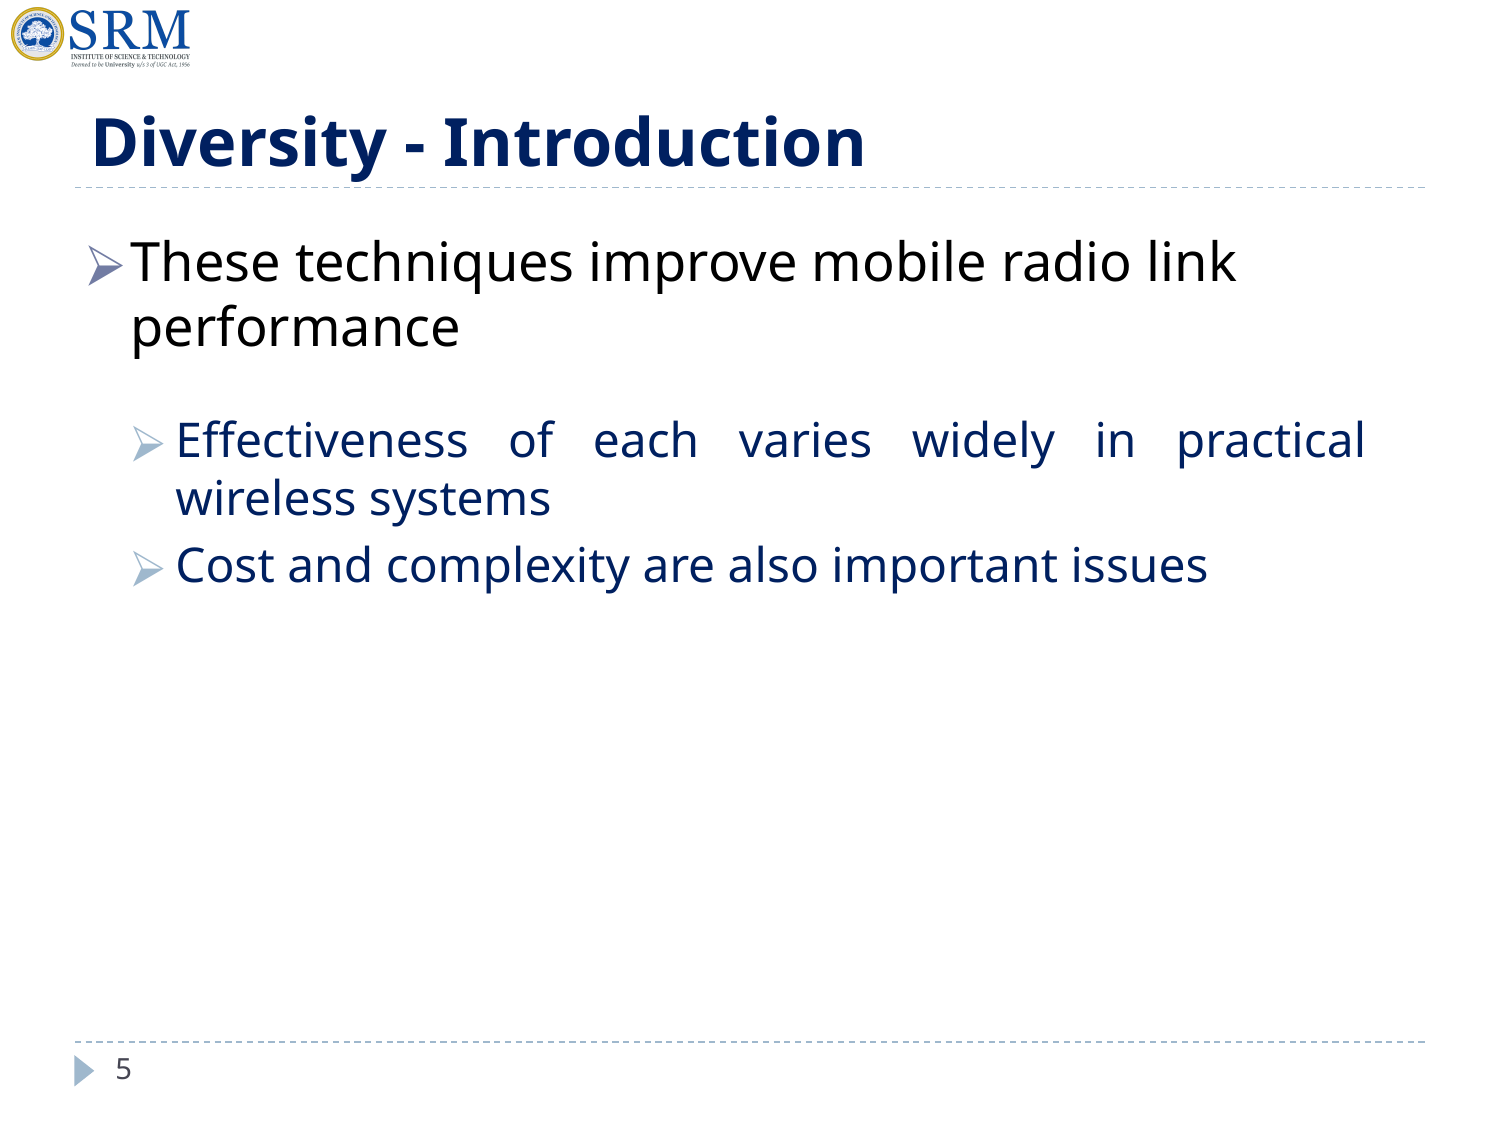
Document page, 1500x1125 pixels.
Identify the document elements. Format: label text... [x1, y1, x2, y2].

picture [11, 6, 190, 68]
slide_number ‹#› [100, 1042, 426, 1103]
list These techniques improve mobile radio link performance Effectiveness of each varies widely in practical wireless systems Cost and complexity are also important issues [70, 219, 1384, 1011]
title Diversity - Introduction [75, 24, 1425, 188]
